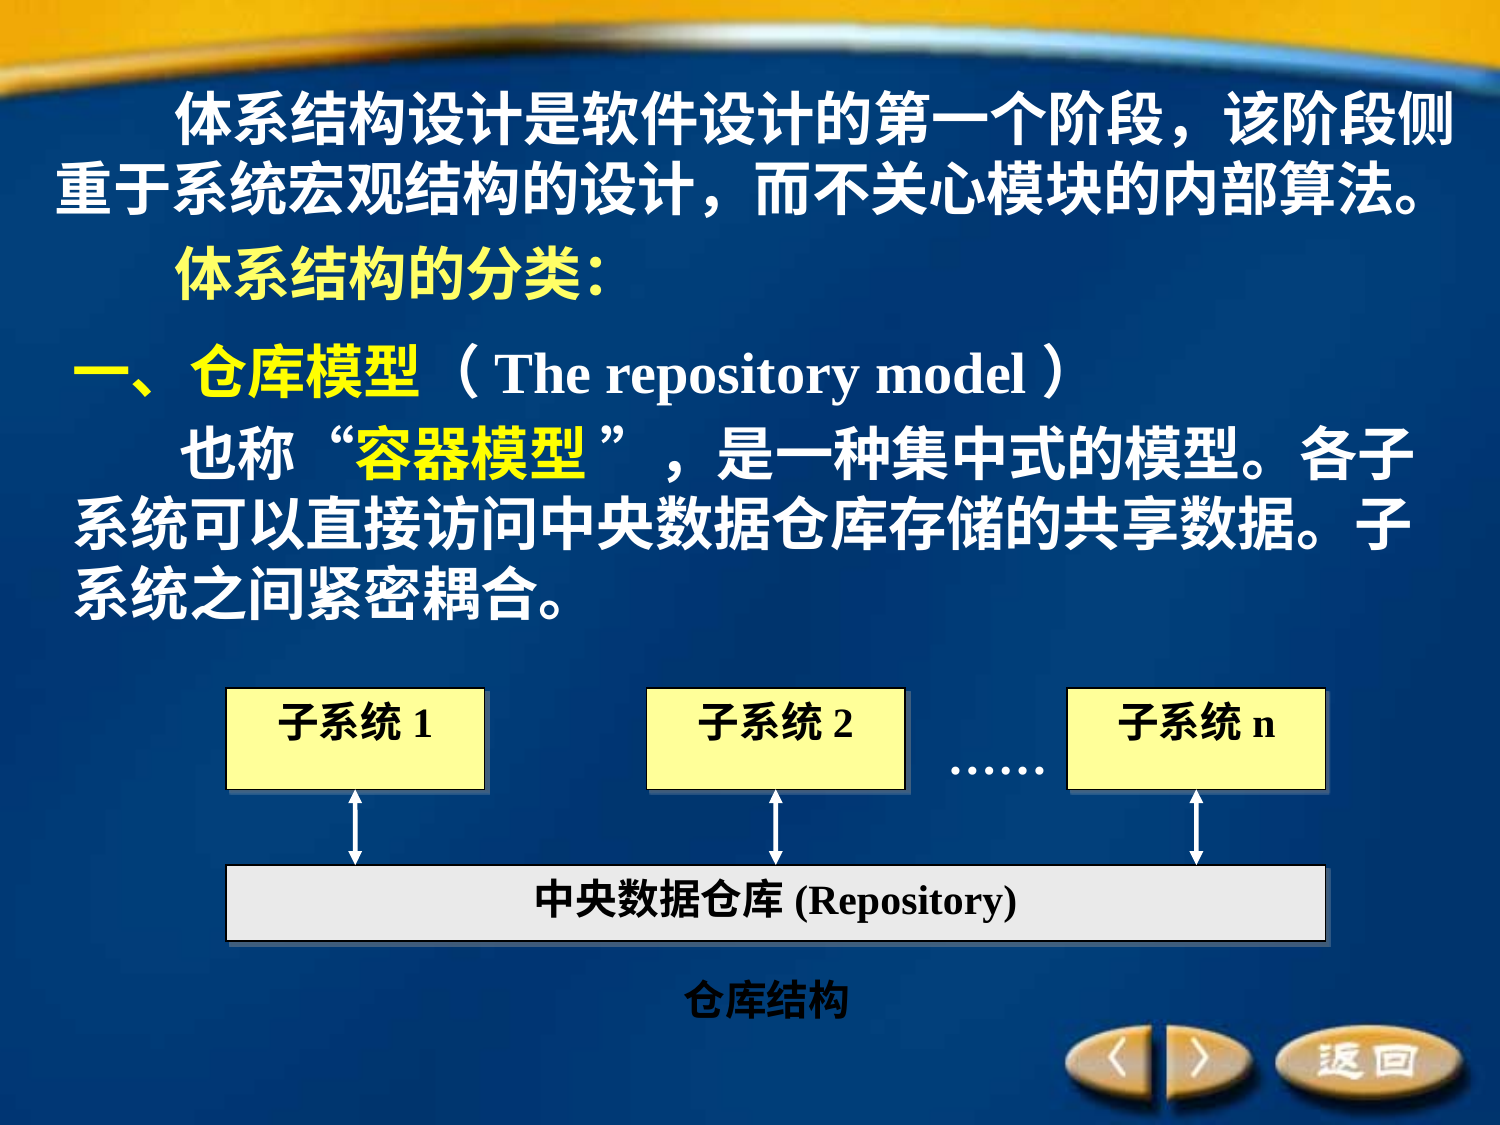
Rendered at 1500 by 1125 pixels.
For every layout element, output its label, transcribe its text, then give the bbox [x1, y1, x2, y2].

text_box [225, 687, 1326, 1043]
picture [0, 0, 1500, 1125]
text_box 一、仓库模型（The repository model） 也称“容器模型 ”，是一种集中式的模型。各子系统可以直接访问中央数据仓库存储的共享数据。子系统之间紧密耦合。 [57, 328, 1454, 635]
text_box 体系结构设计是软件设计的第一个阶段，该阶段侧重于系统宏观结构的设计，而不关心模块的内部算法。 体系结构的分类： [40, 75, 1485, 315]
